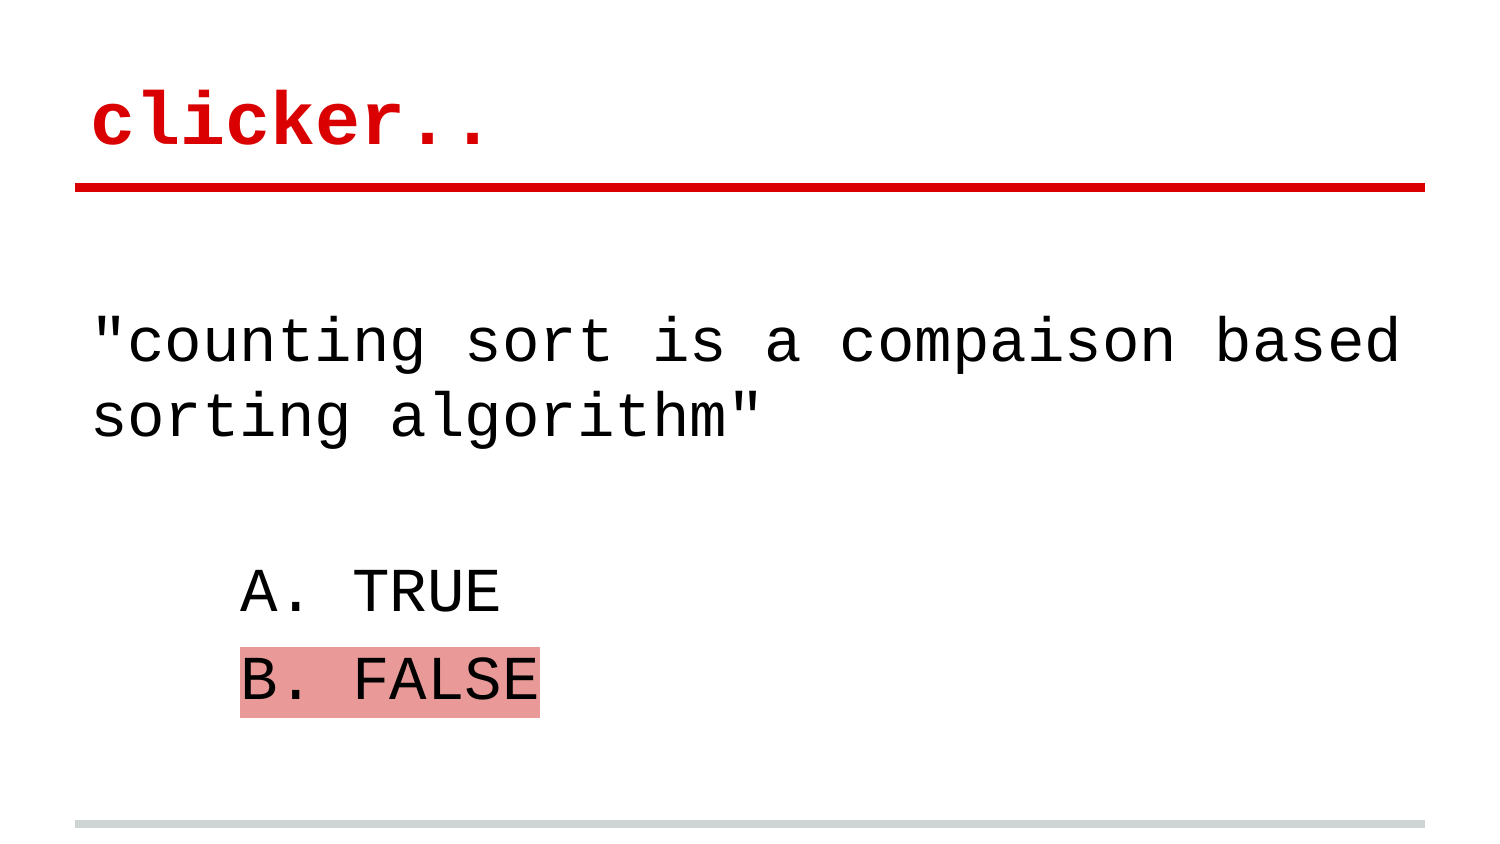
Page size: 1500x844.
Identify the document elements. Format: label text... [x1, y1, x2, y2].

title clicker.. [75, 33, 1425, 175]
list "counting sort is a compaison based sorting algorithm" A. TRUE B. FALSE [75, 196, 1425, 808]
